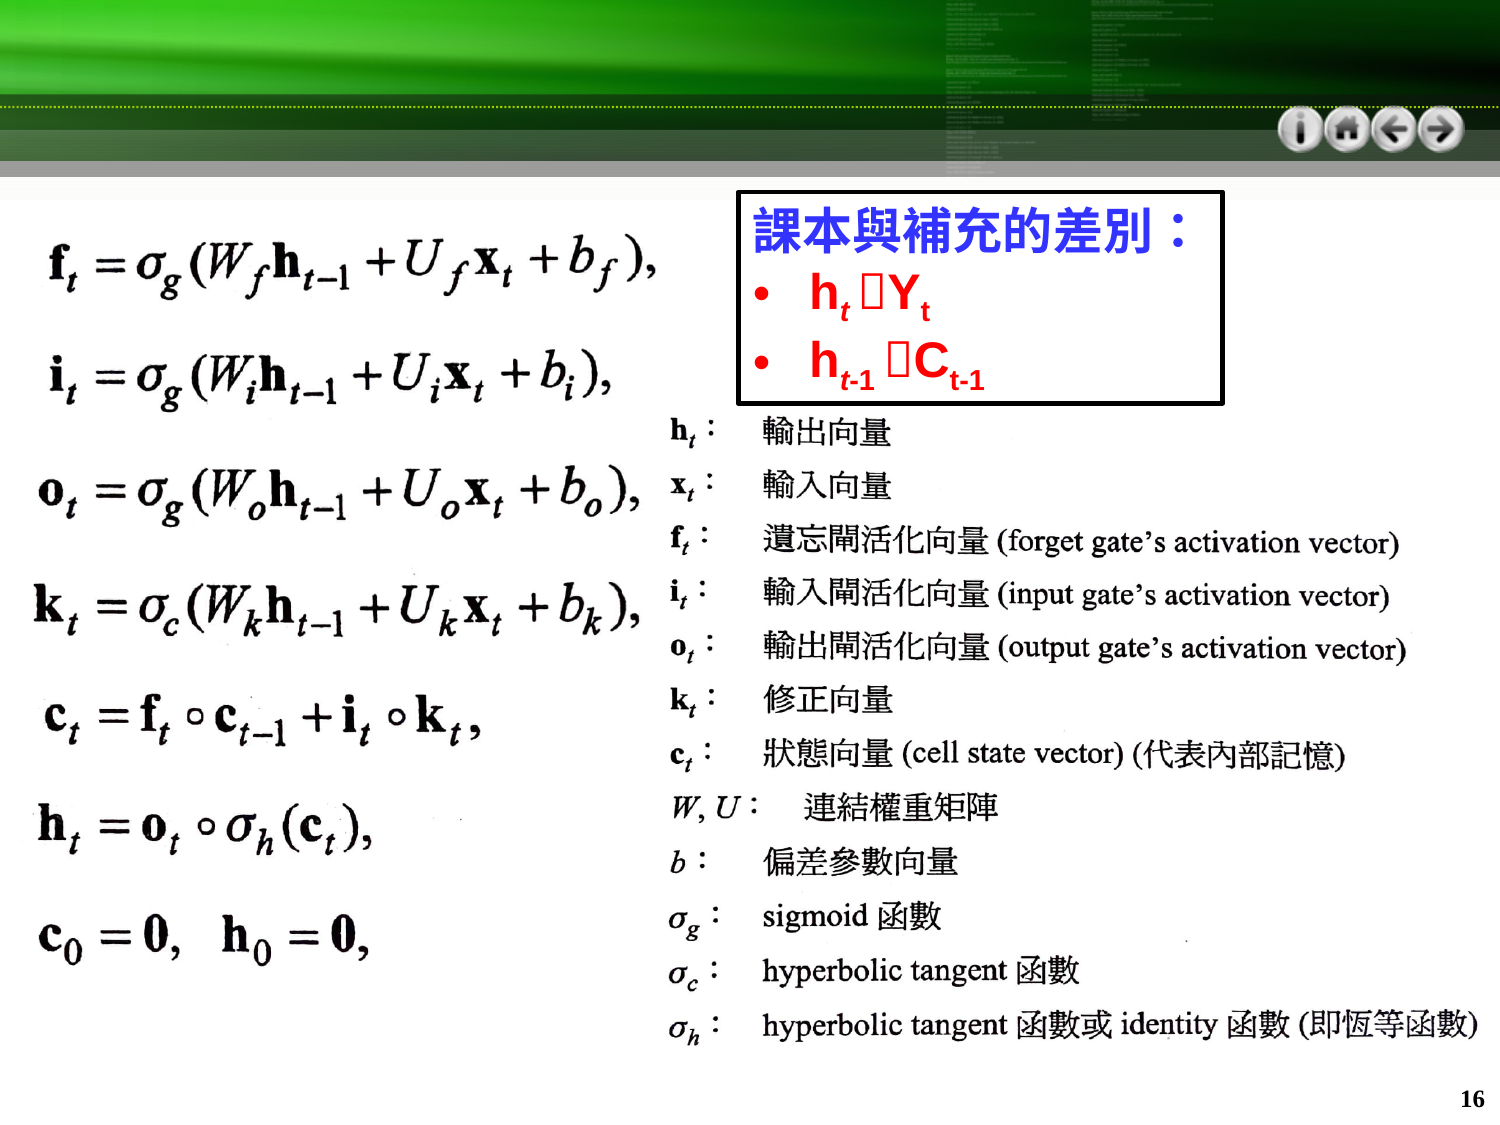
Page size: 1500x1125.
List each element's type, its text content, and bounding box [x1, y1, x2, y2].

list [649, 410, 1495, 1047]
picture [20, 231, 678, 977]
picture [0, 0, 1500, 178]
text_box 課本與補充的差別： ht Yt ht-1 Ct-1 [738, 192, 1223, 404]
